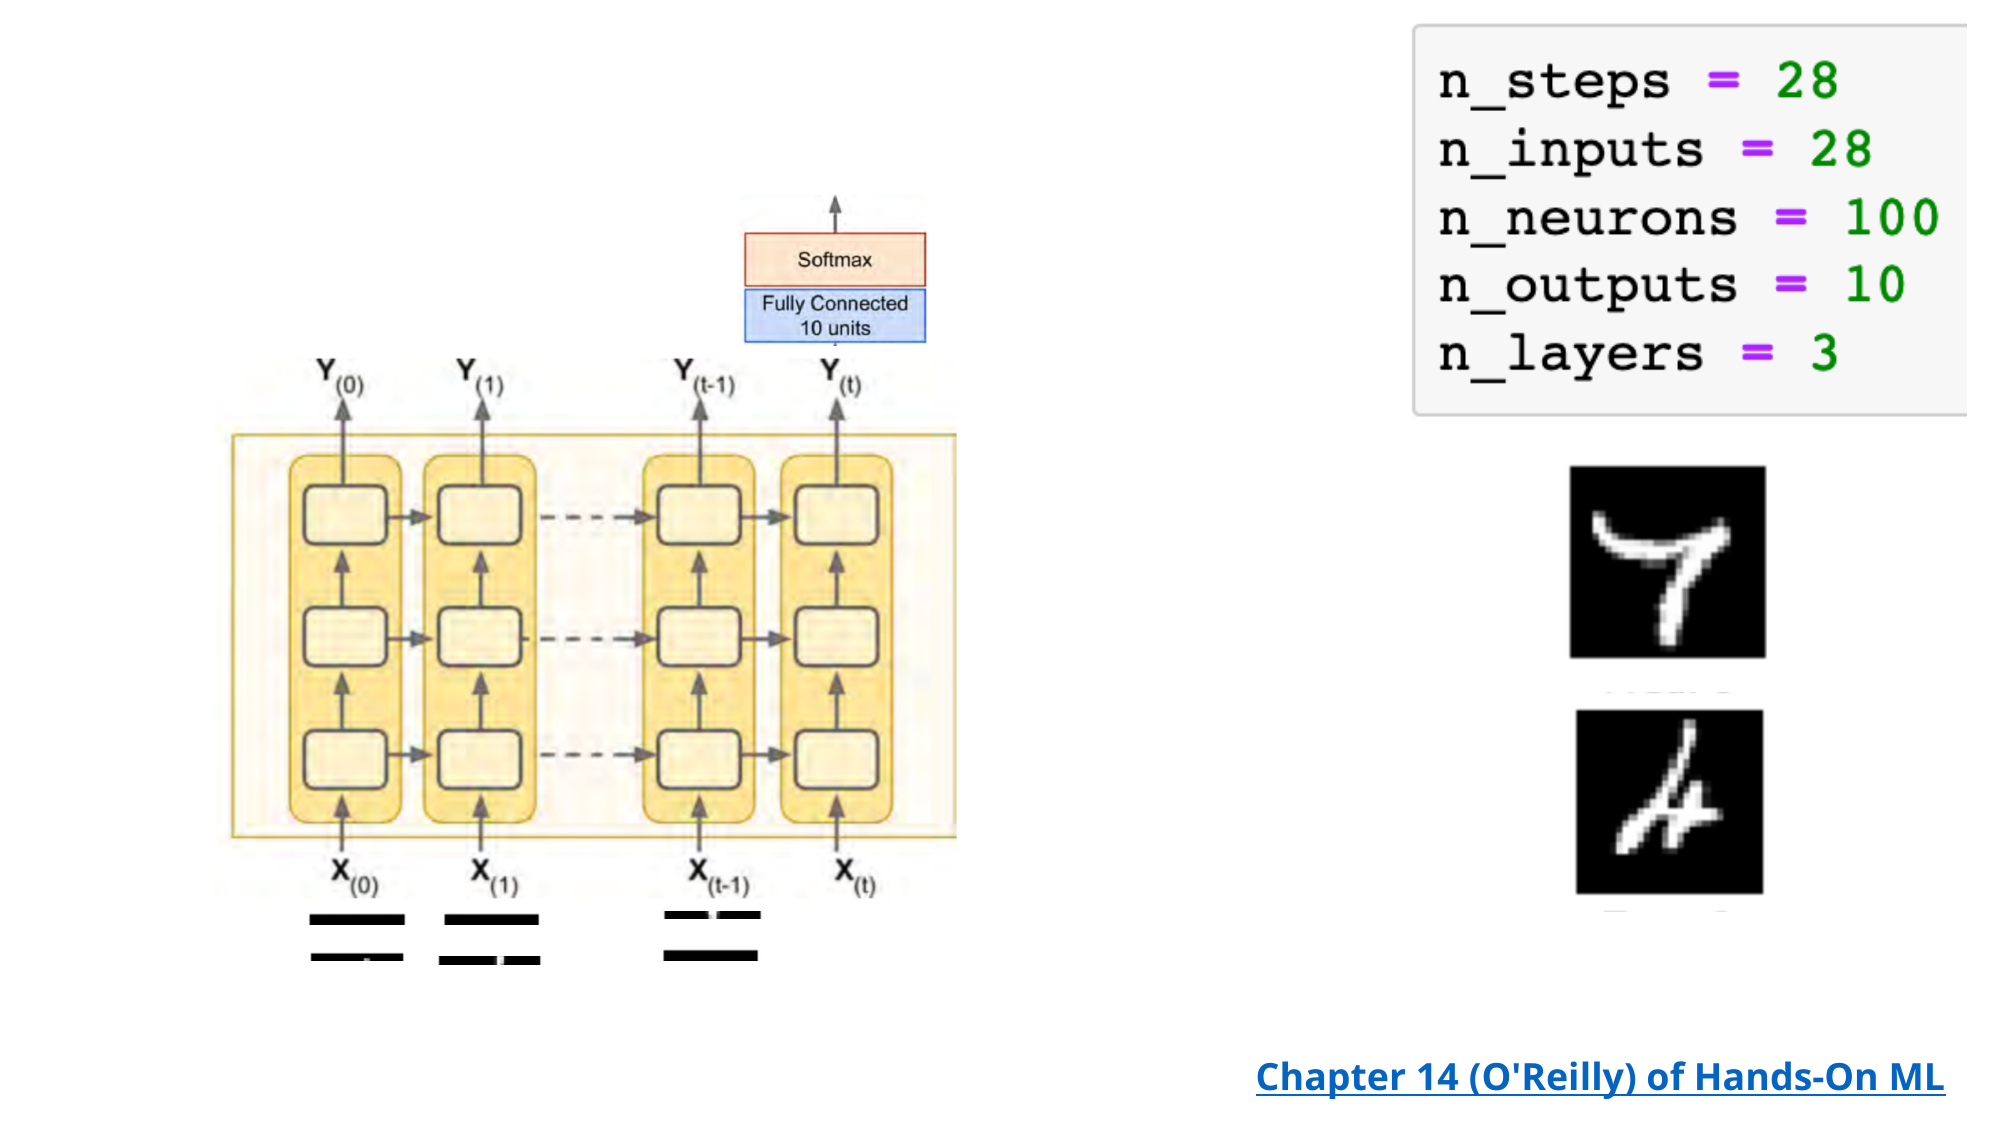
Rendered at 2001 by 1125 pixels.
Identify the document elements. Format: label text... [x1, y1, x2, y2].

picture [427, 956, 555, 965]
picture [660, 911, 765, 920]
picture [215, 190, 975, 910]
picture [658, 947, 762, 961]
picture [1389, 0, 1967, 437]
picture [304, 946, 409, 961]
text_box Chapter 14 (O'Reilly) of Hands-On ML [1240, 1045, 1961, 1112]
picture [439, 911, 543, 925]
picture [1561, 692, 1783, 912]
picture [304, 911, 409, 925]
picture [1549, 452, 1783, 675]
